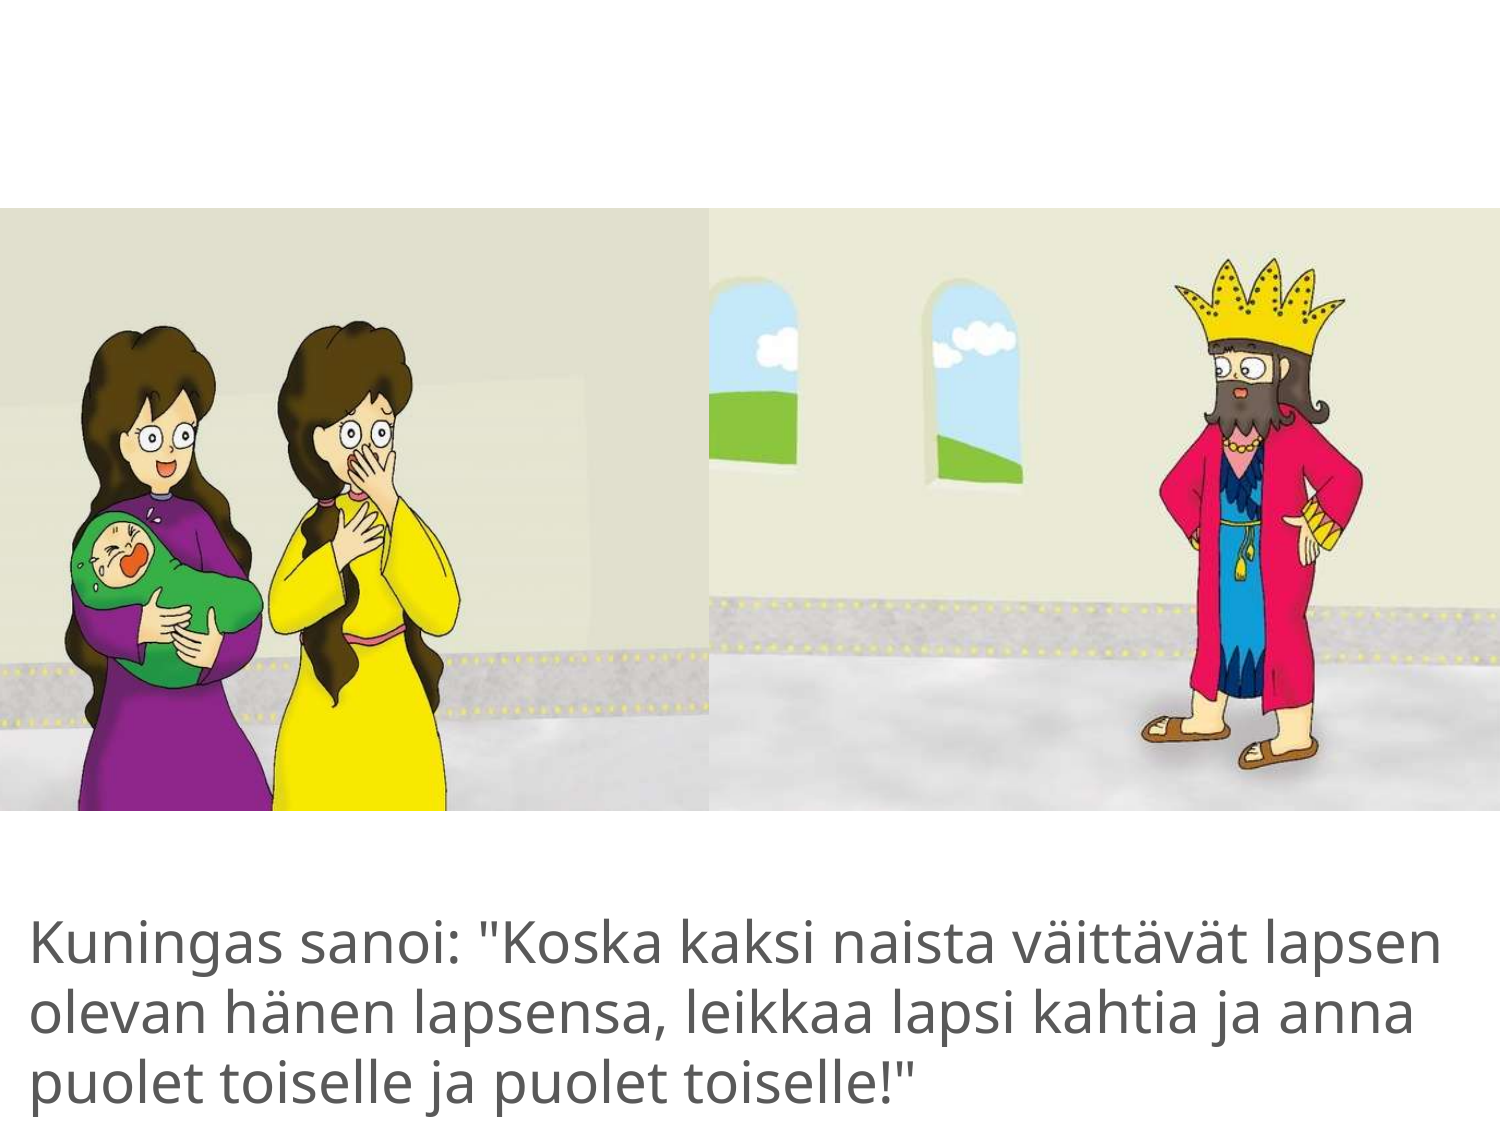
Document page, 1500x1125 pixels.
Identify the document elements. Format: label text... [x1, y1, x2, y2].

picture [0, 207, 1500, 811]
text_box Kuningas sanoi: "Koska kaksi naista väittävät lapsen olevan hänen lapsensa, leikkaa lapsi kahtia ja anna puolet toiselle ja puolet toiselle!" [13, 897, 1499, 1123]
